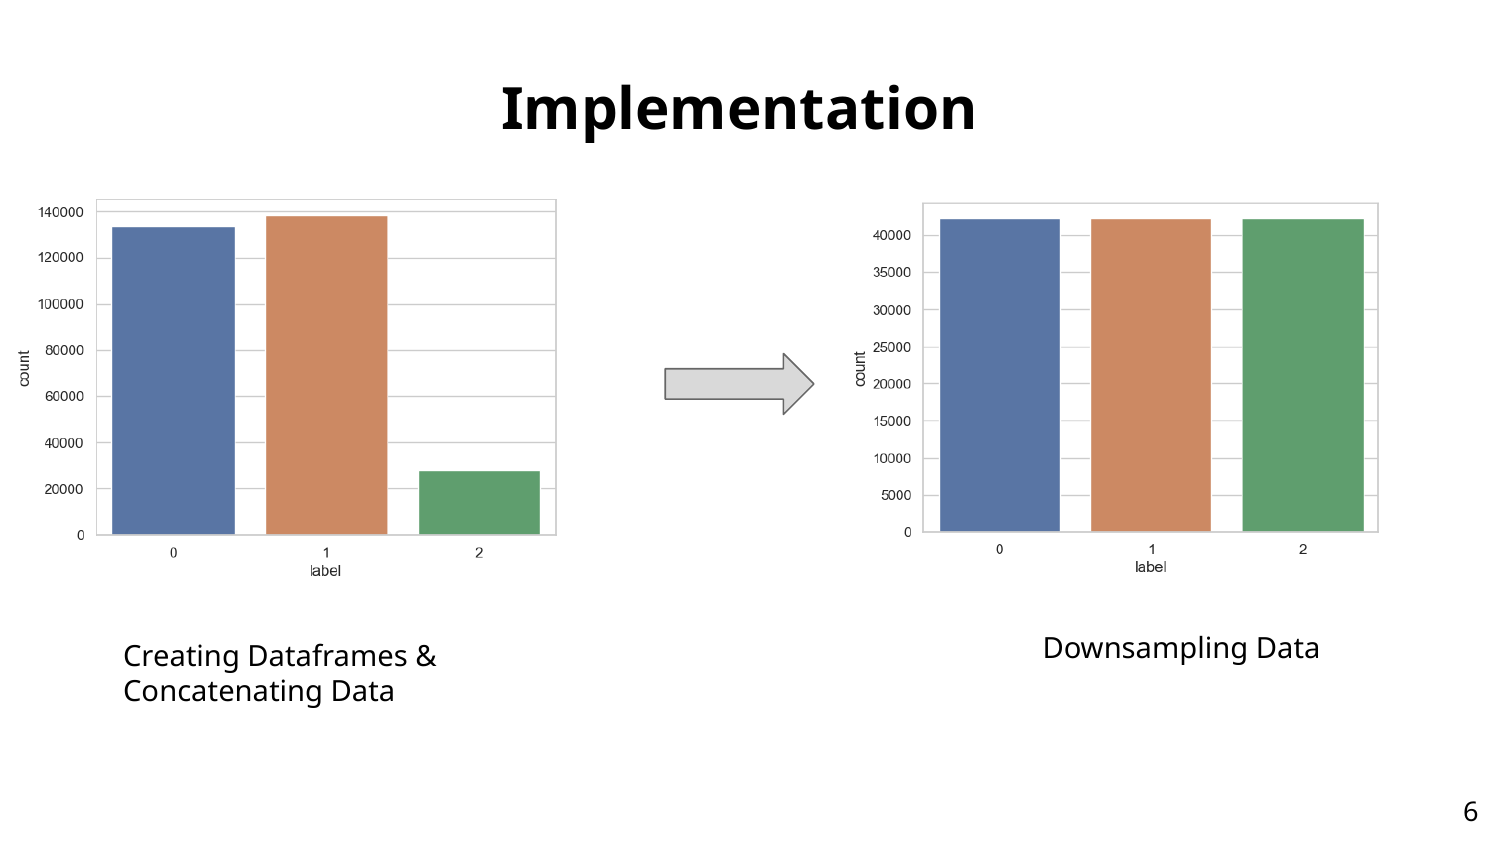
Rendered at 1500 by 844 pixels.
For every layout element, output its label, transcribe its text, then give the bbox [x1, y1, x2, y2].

text_box Downsampling Data [1027, 614, 1479, 750]
picture [844, 194, 1387, 583]
text_box Creating Dataframes & Concatenating Data [108, 622, 624, 758]
title Implementation [244, 75, 1235, 137]
text_box [569, 306, 740, 462]
text_box [665, 353, 814, 415]
slide_number ‹#› [1403, 779, 1494, 844]
picture [8, 189, 565, 588]
